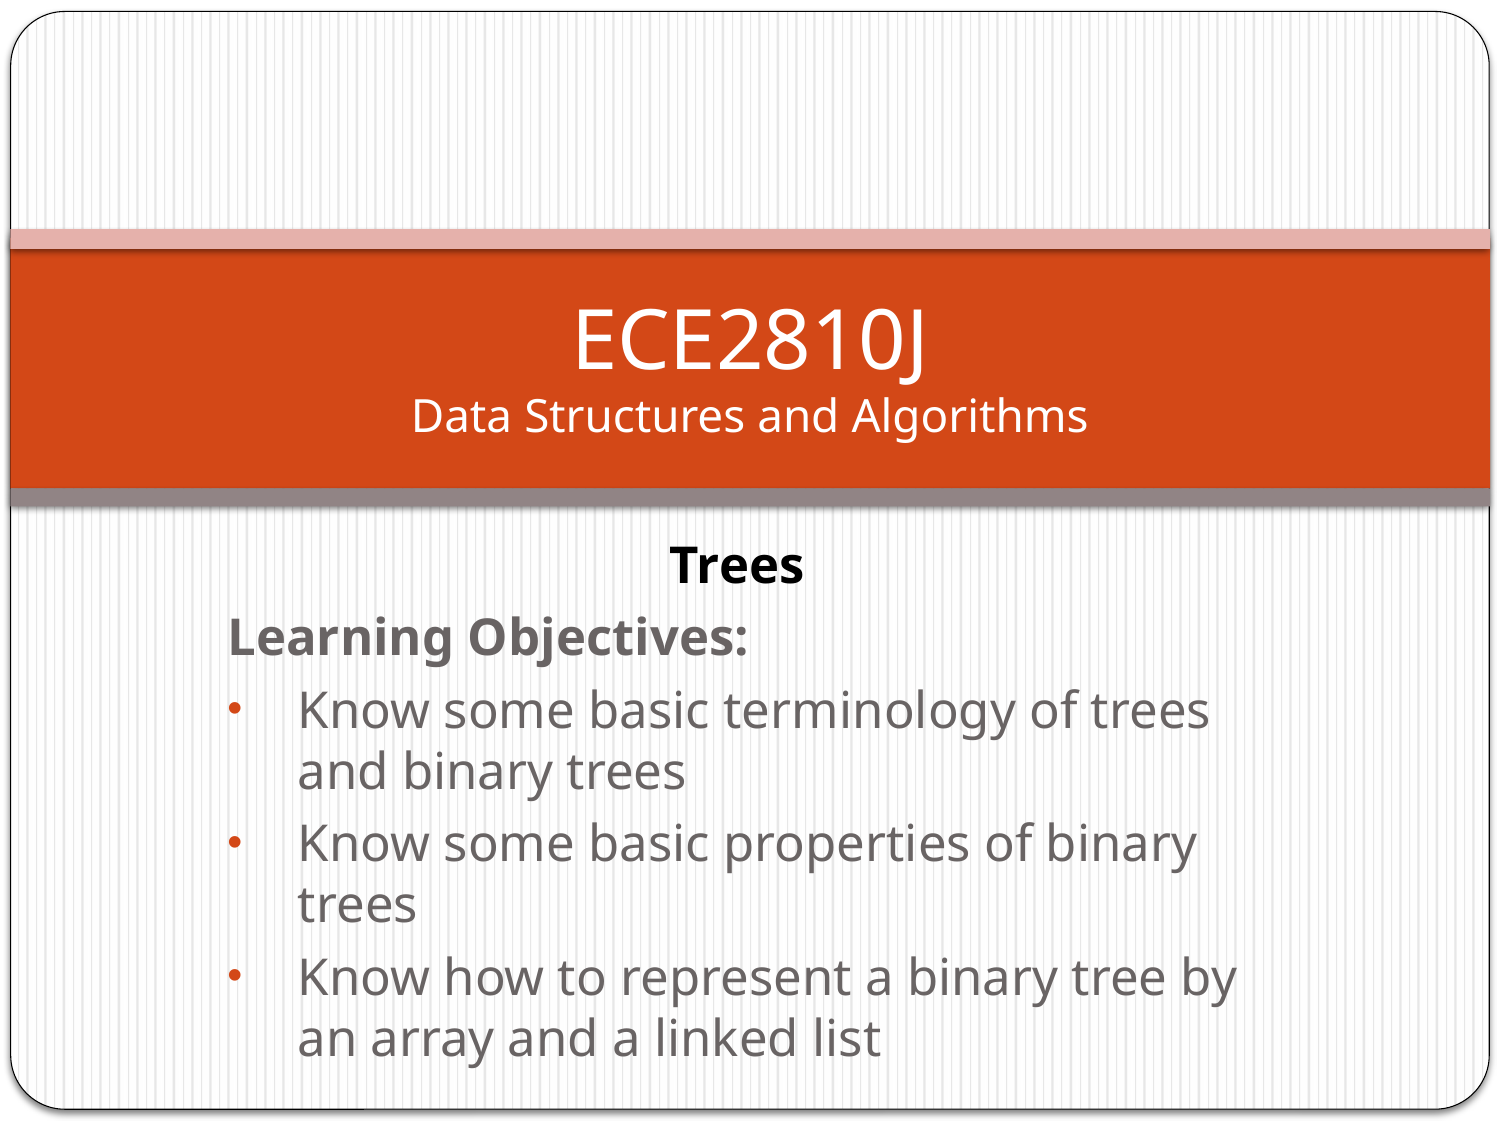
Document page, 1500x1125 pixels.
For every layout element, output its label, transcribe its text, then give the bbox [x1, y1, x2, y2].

title ECE2810J Data Structures and Algorithms [75, 247, 1425, 489]
subtitle Trees Learning Objectives: Know some basic terminology of trees and binary trees Know some basic properties of binary trees Know how to represent a binary tree by an array and a linked list [212, 525, 1263, 1075]
